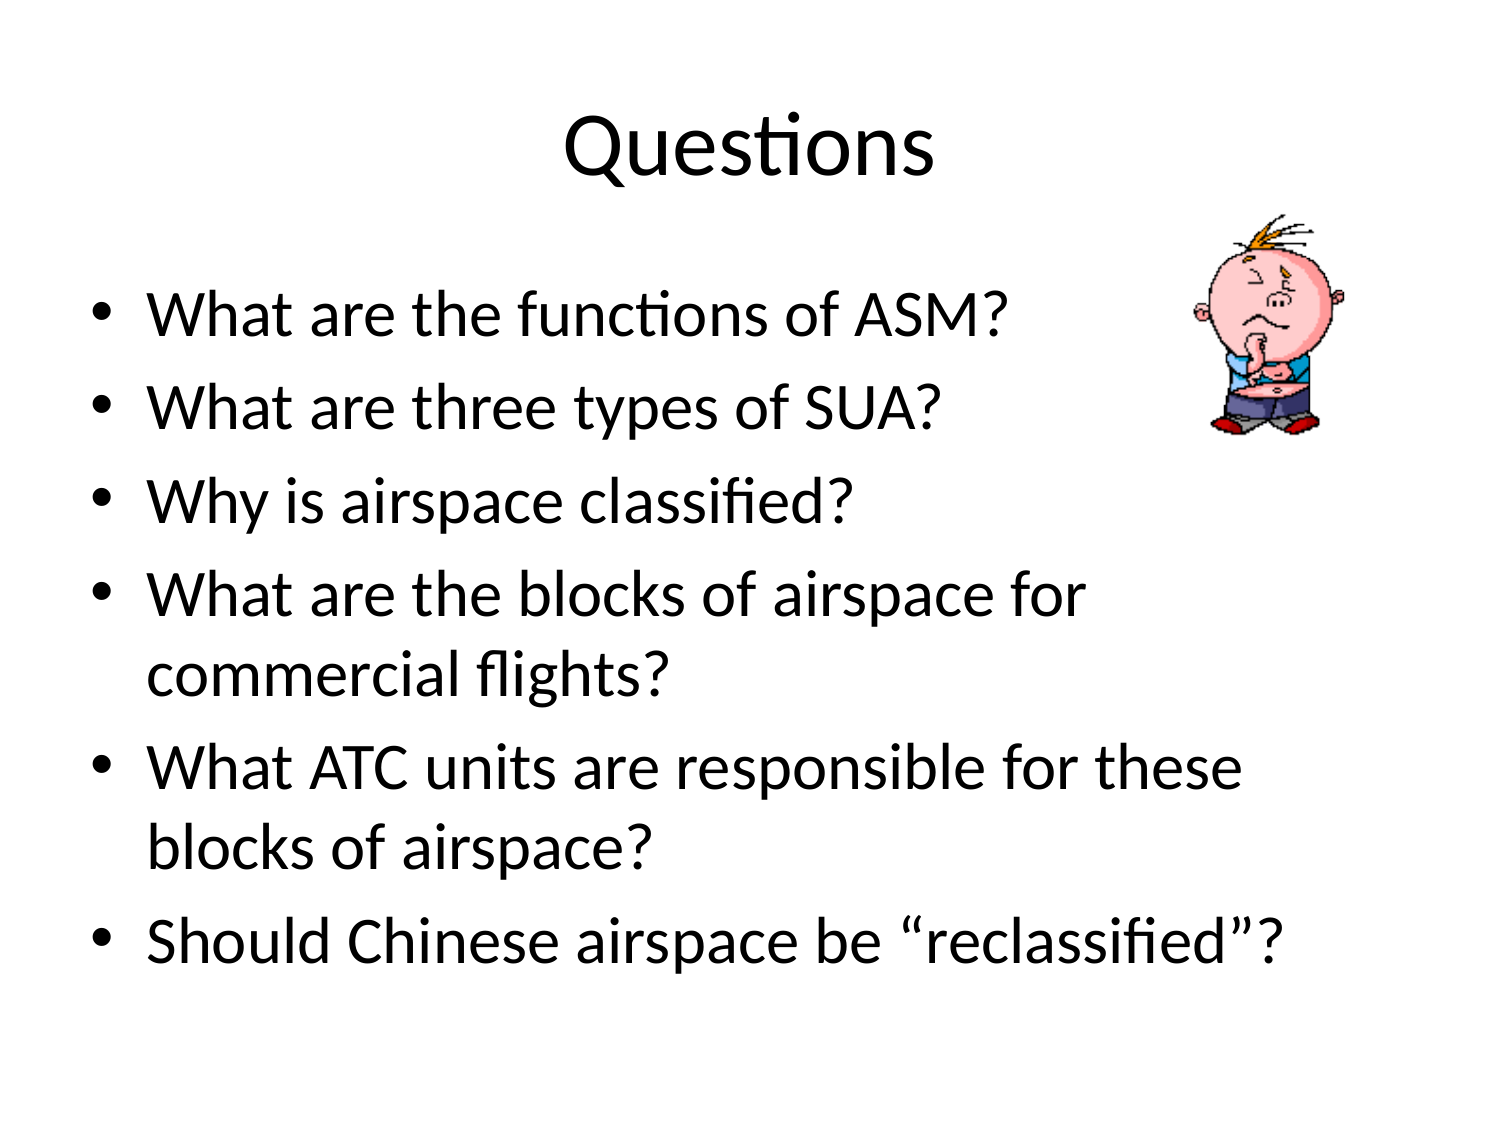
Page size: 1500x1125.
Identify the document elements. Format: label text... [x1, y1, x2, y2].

list What are the functions of ASM? What are three types of SUA? Why is airspace classified? What are the blocks of airspace for commercial flights? What ATC units are responsible for these blocks of airspace? Should Chinese airspace be “reclassified”? [75, 262, 1425, 1005]
title Questions [75, 45, 1425, 233]
picture [1171, 175, 1377, 439]
